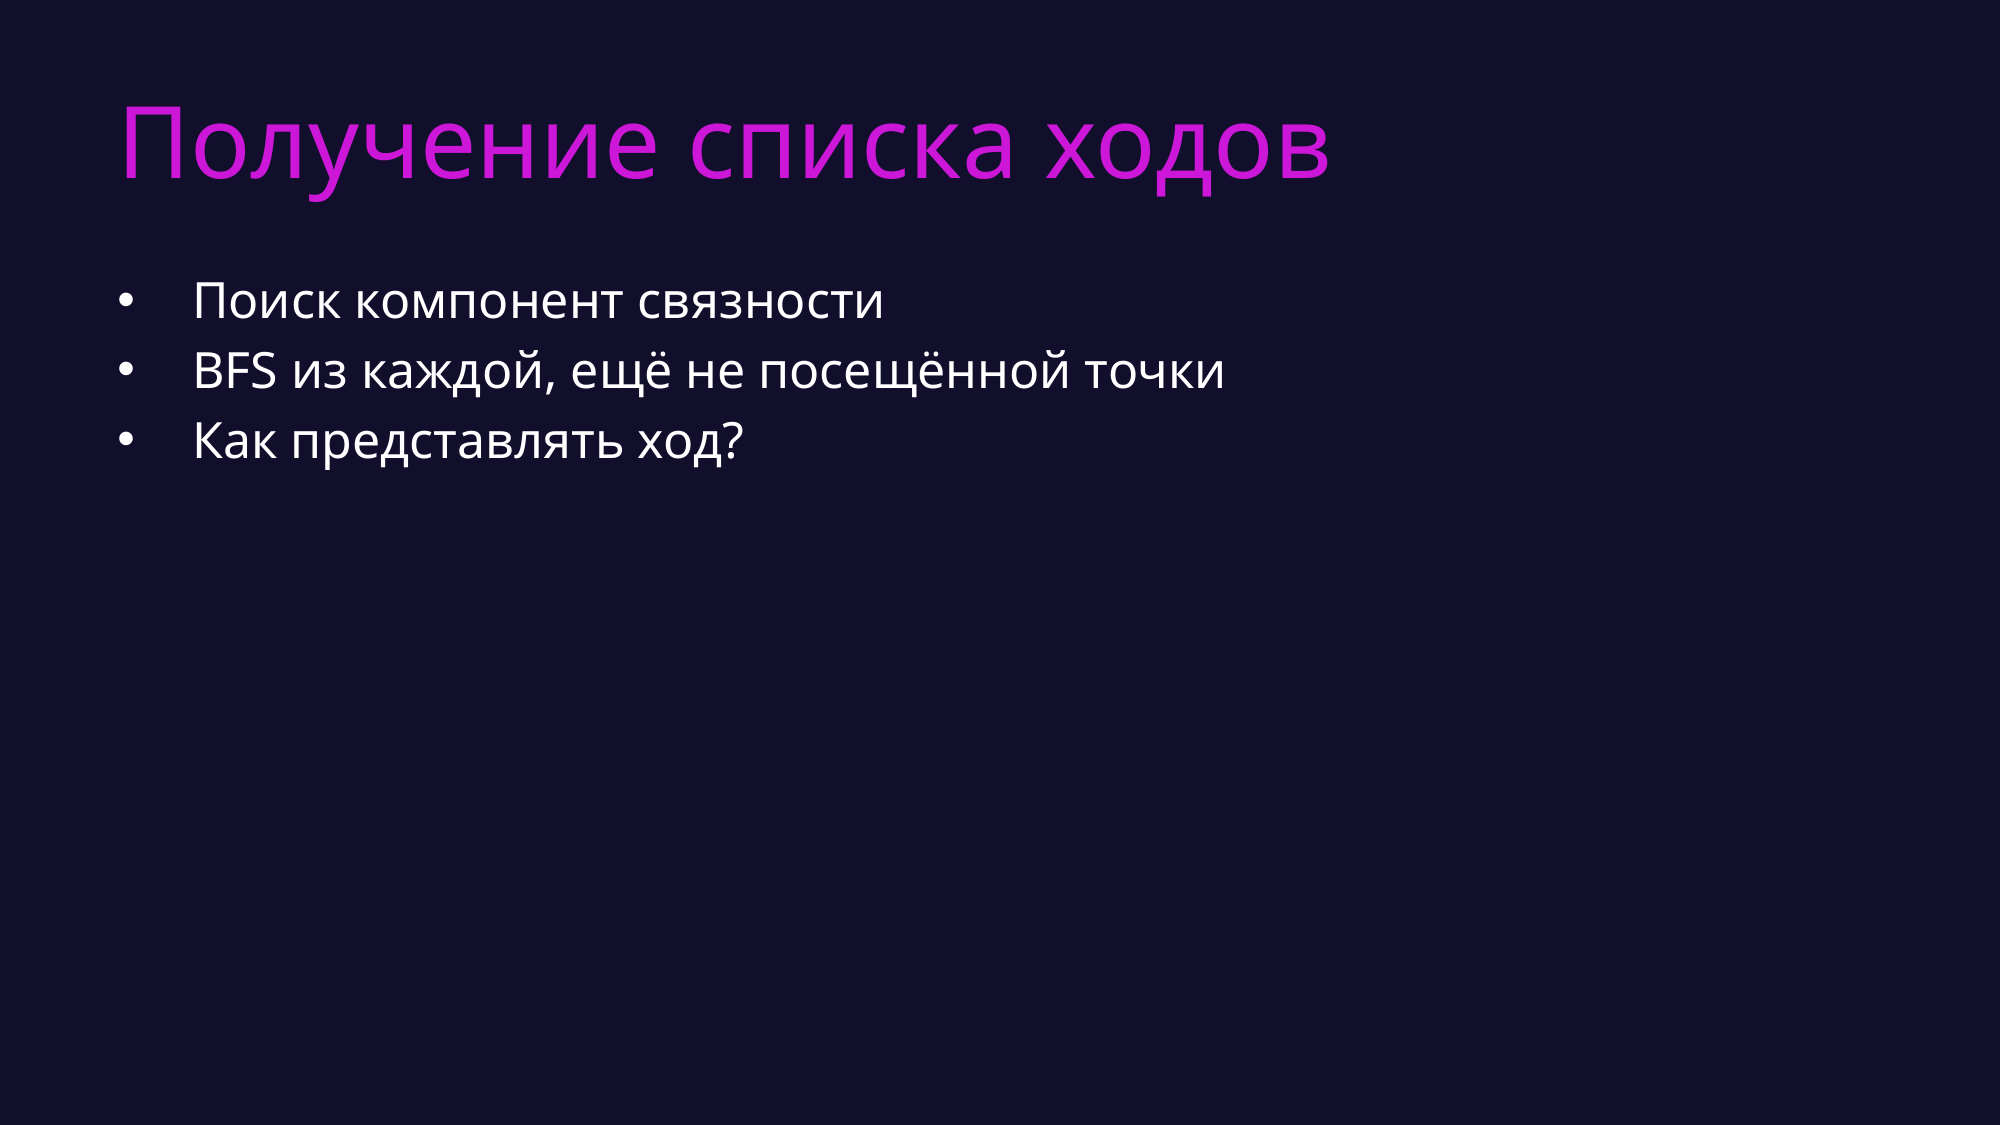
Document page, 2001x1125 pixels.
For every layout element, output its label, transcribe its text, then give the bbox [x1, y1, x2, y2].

list Поиск компонент связности BFS из каждой, ещё не посещённой точки Как представлять ход? [102, 261, 1904, 1006]
title Получение списка ходов [102, 45, 1904, 232]
